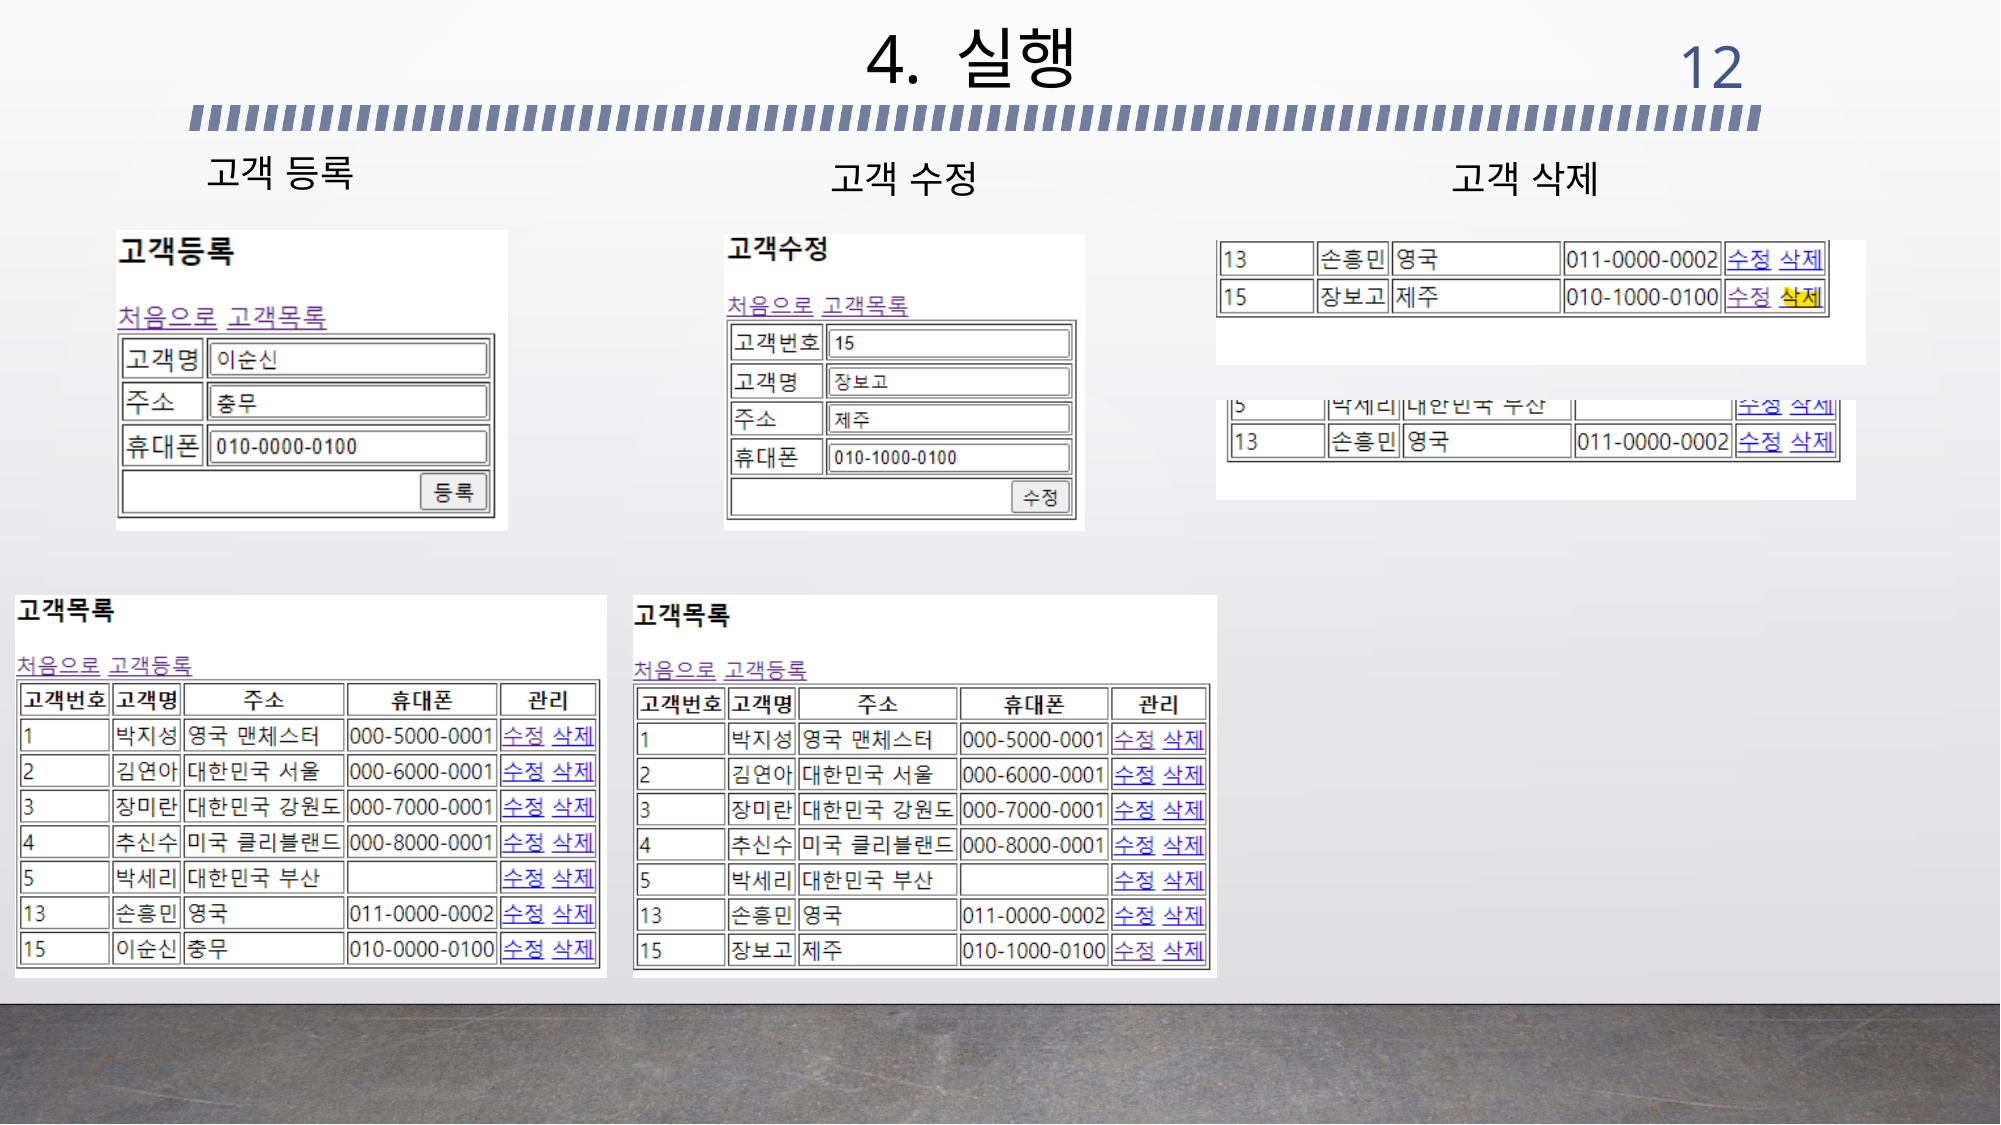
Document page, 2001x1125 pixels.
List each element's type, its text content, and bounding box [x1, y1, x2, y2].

text_box 고객 삭제 [1436, 148, 1616, 209]
picture [116, 229, 508, 531]
text_box 고객 등록 [191, 142, 370, 203]
title 4. 실행 [184, 0, 1760, 134]
picture [0, 1004, 2000, 1124]
picture [15, 594, 607, 979]
picture [1216, 239, 1866, 365]
picture [724, 233, 1085, 531]
slide_number 12 [1626, 22, 1760, 106]
picture [633, 594, 1218, 979]
picture [1216, 400, 1857, 501]
text_box 고객 수정 [815, 148, 994, 209]
